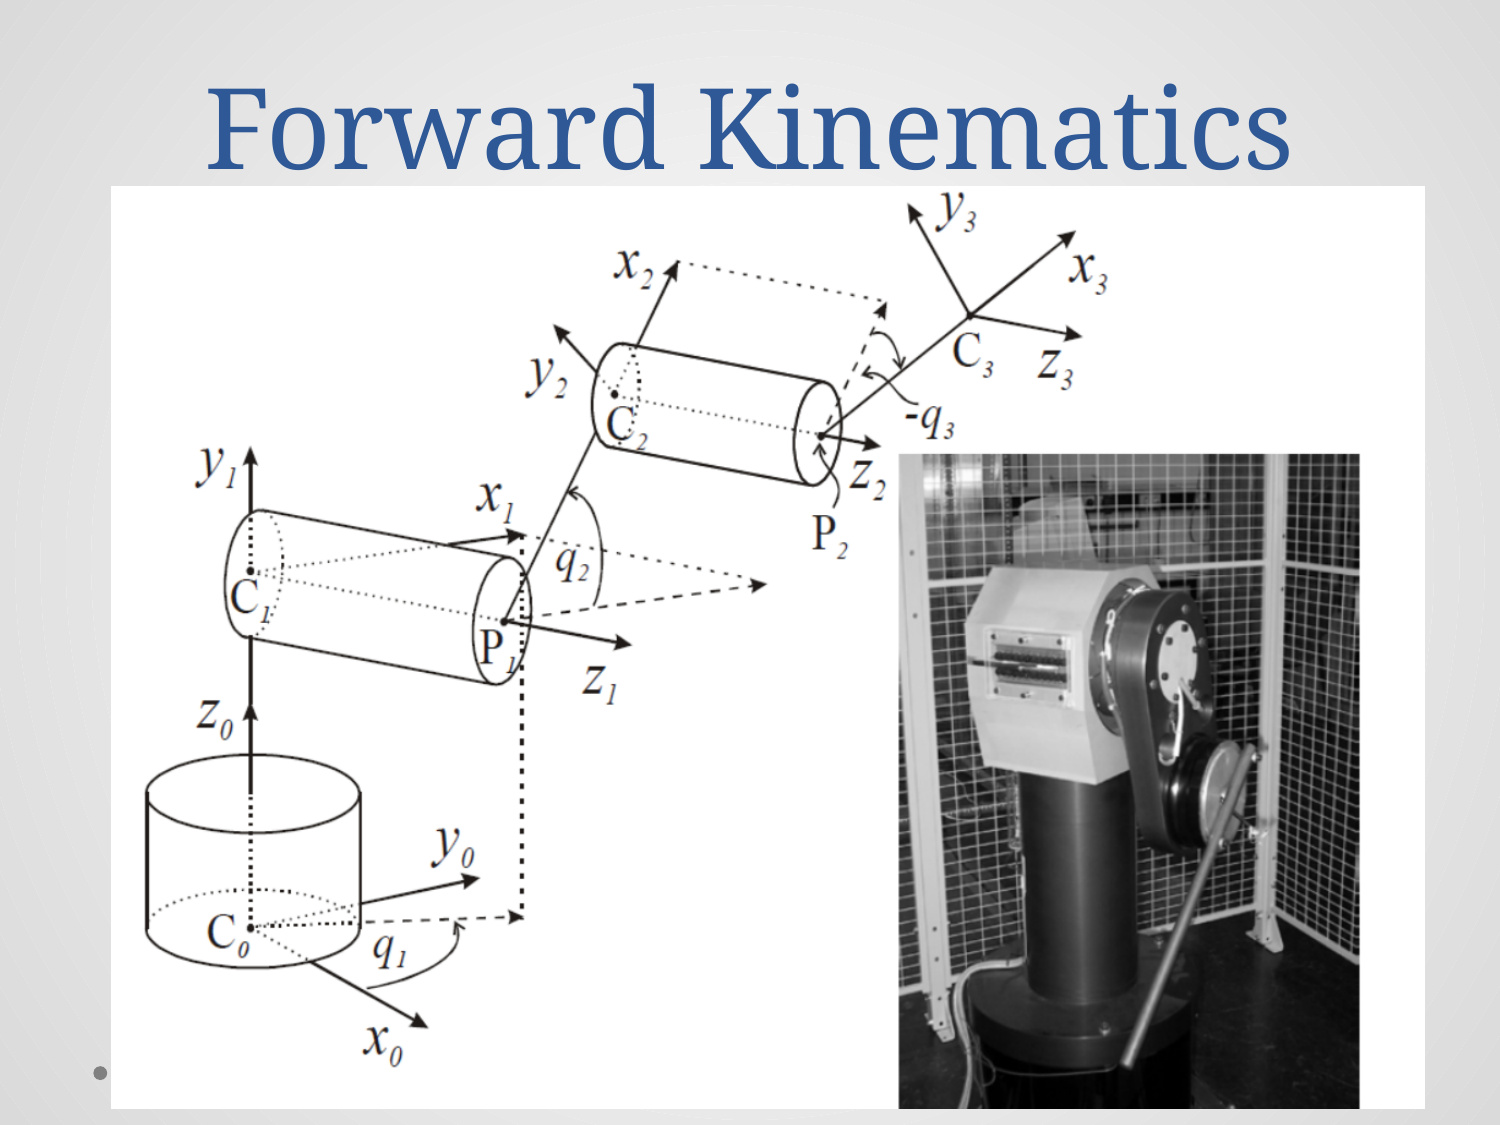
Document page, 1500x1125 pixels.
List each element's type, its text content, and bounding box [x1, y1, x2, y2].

picture [111, 185, 1425, 1109]
title Forward Kinematics [75, 0, 1425, 263]
